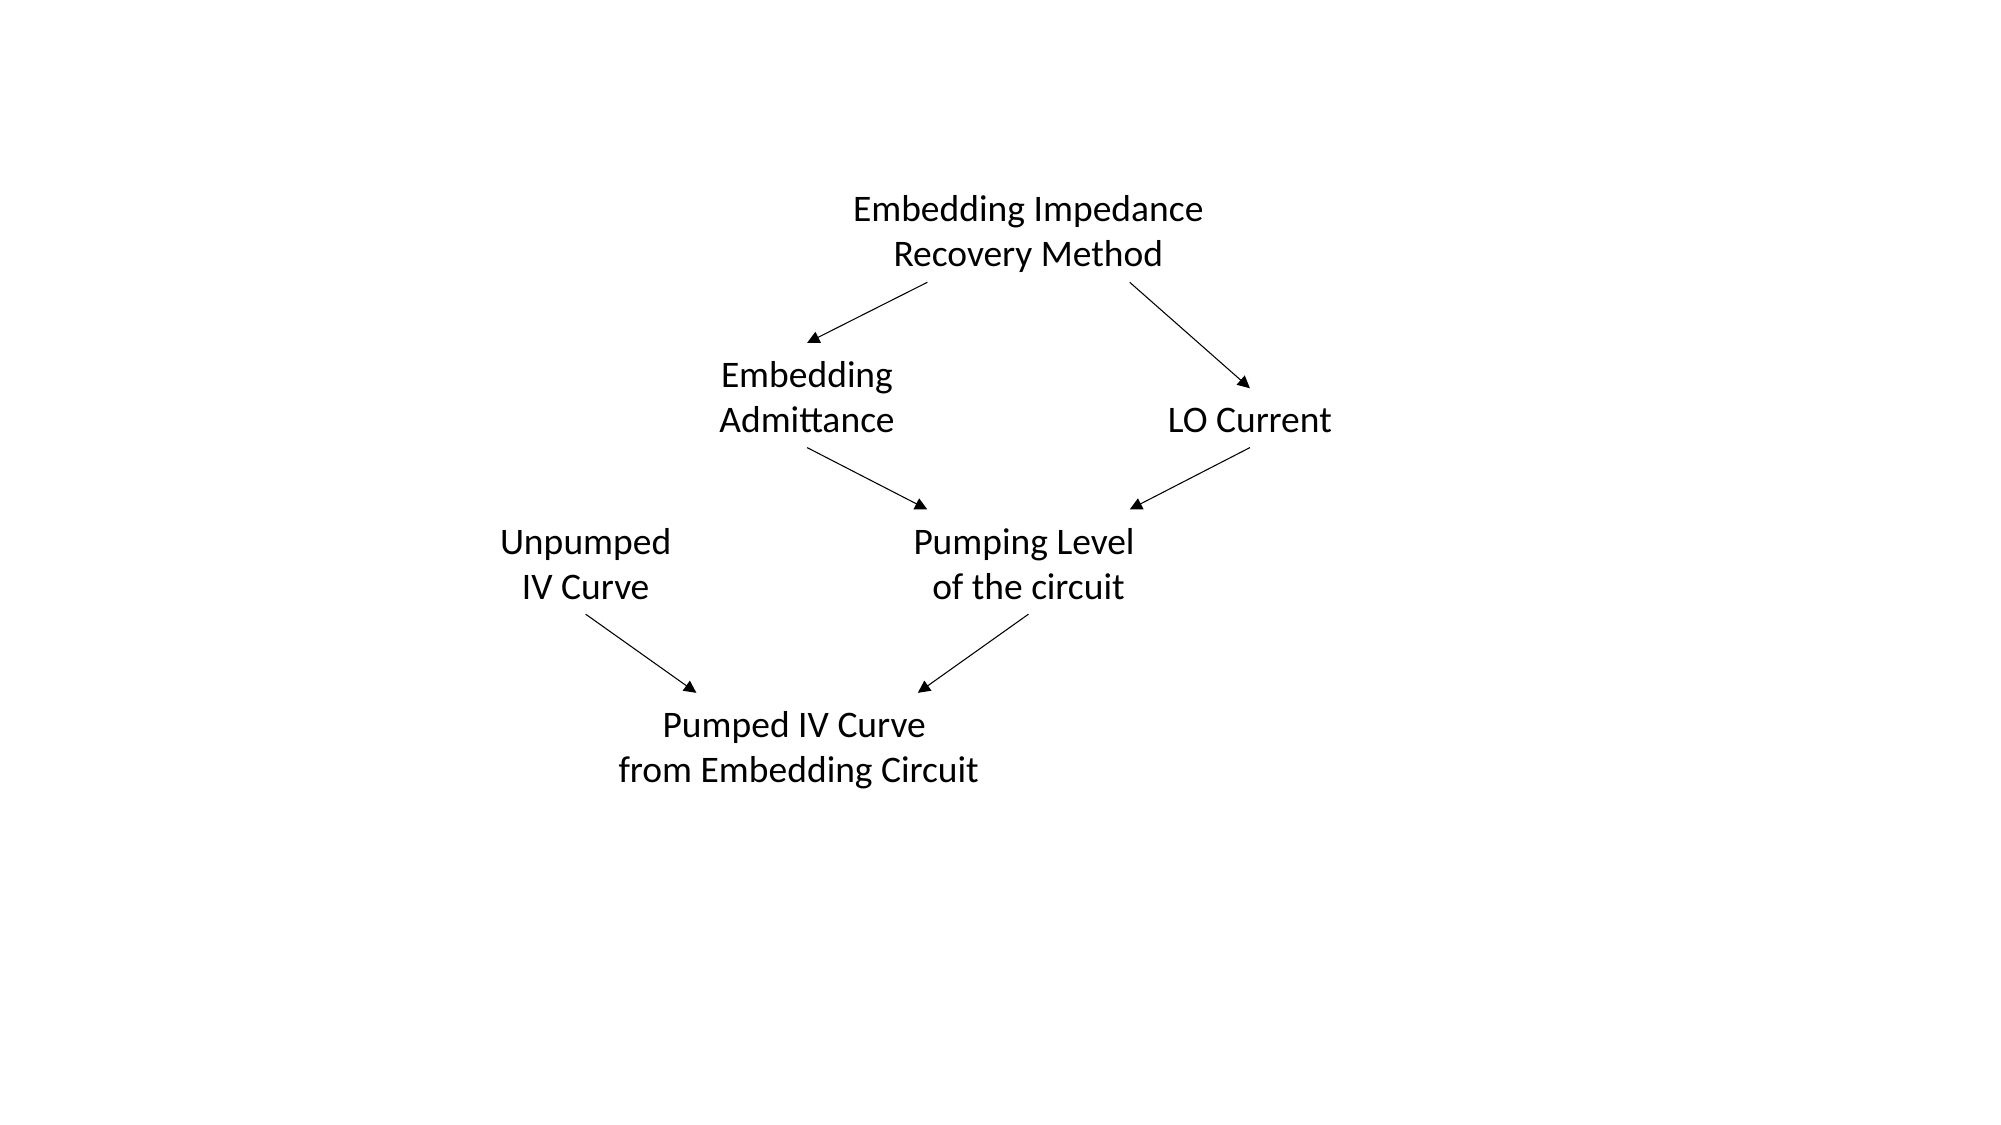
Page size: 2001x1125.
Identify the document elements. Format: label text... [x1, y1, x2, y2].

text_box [1129, 448, 1250, 510]
text_box Embedding Admittance [696, 342, 918, 448]
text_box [917, 615, 1029, 693]
text_box Unpumped IV Curve [474, 509, 697, 615]
text_box Pumping Level of the circuit [832, 509, 1225, 615]
text_box LO Current [1139, 342, 1361, 448]
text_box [585, 615, 697, 693]
text_box Pumped IV Curve from Embedding Circuit [602, 692, 995, 798]
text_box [807, 282, 928, 343]
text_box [807, 448, 928, 510]
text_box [1129, 282, 1250, 389]
text_box Embedding Impedance Recovery Method [832, 176, 1225, 281]
